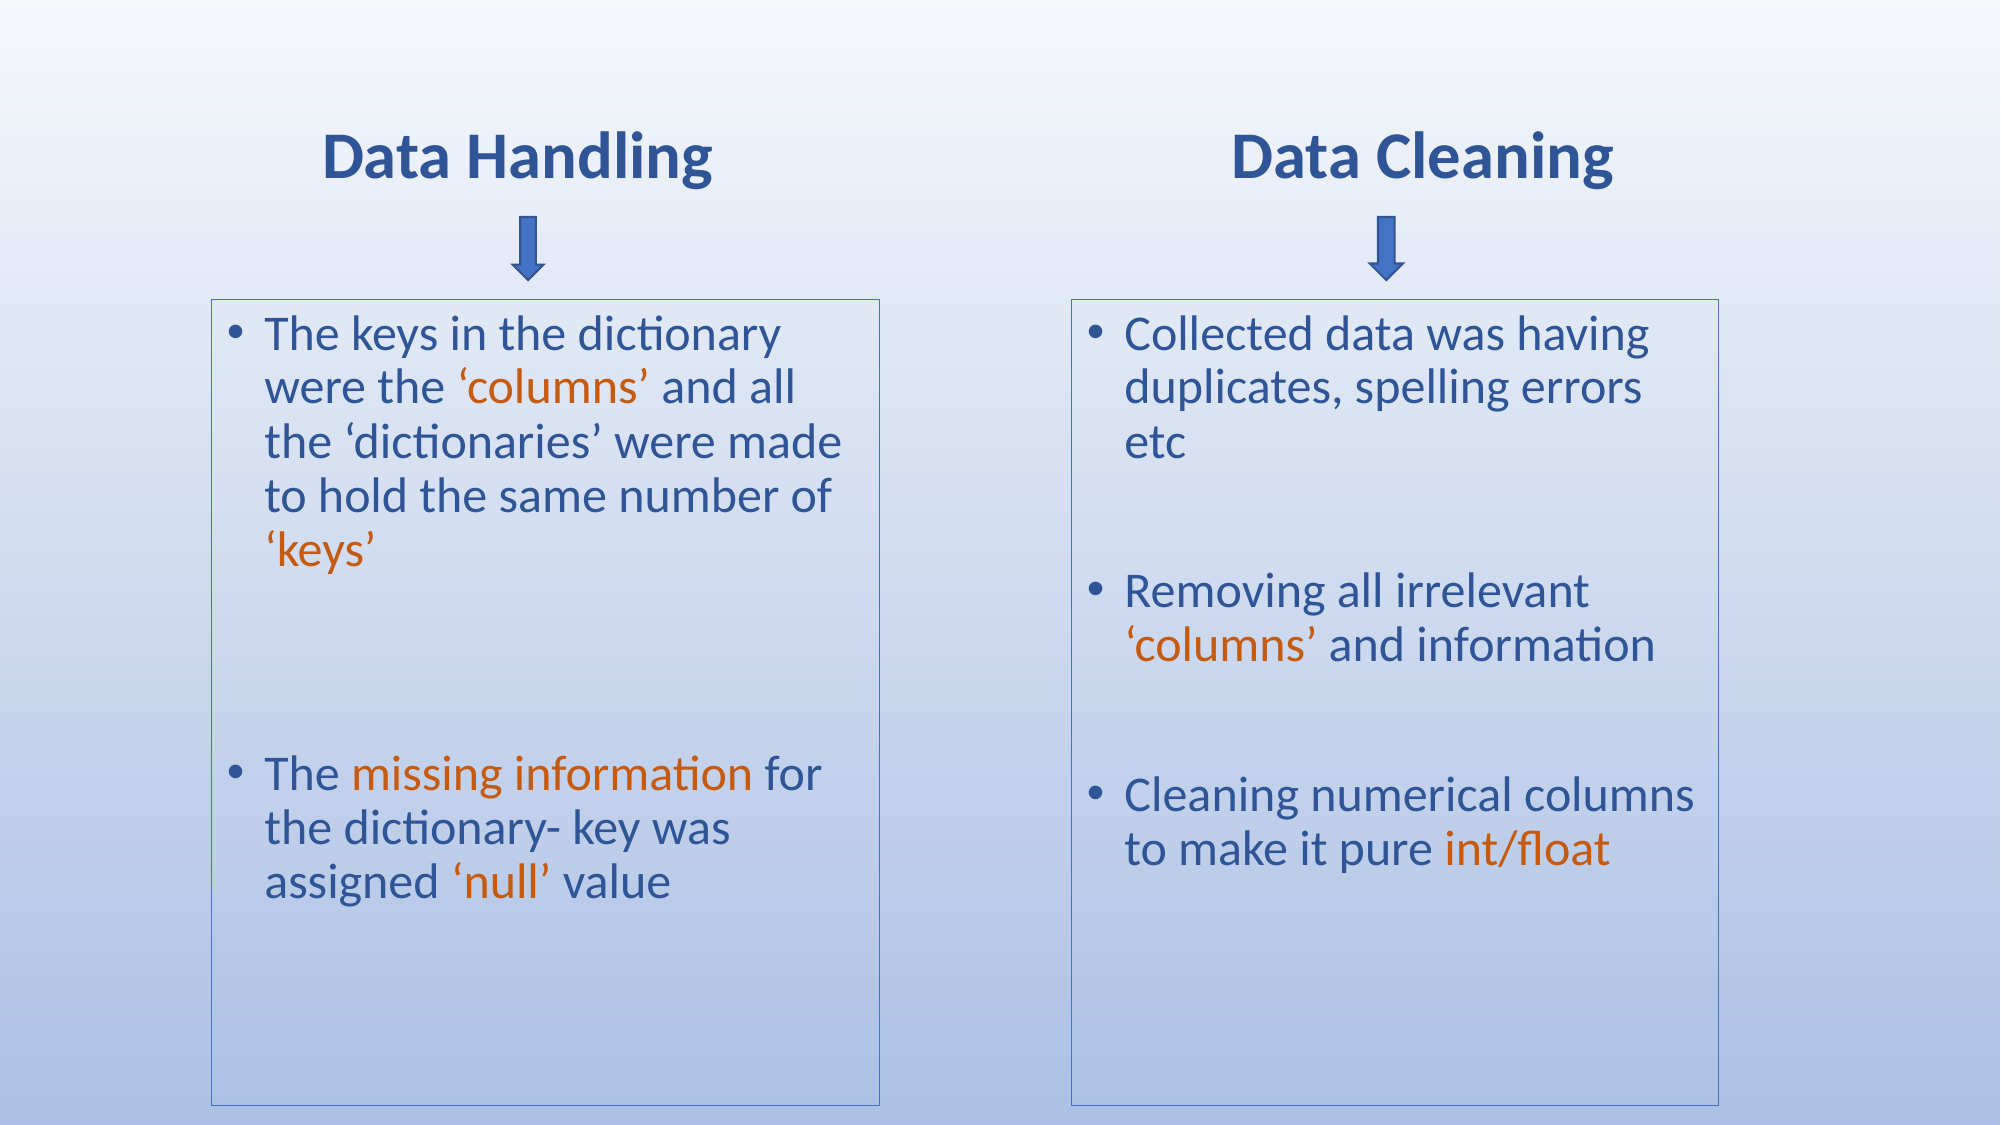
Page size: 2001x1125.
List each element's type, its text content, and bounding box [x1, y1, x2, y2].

text_box [1367, 215, 1406, 282]
text_box [510, 215, 547, 282]
text_box Data Handling [307, 104, 735, 200]
text_box The keys in the dictionary were the ‘columns’ and all the ‘dictionaries’ were made to hold the same number of ‘keys’ The missing information for the dictionary- key was assigned ‘null’ value [211, 299, 880, 1106]
text_box Data Cleaning [1216, 104, 1645, 200]
text_box Collected data was having duplicates, spelling errors etc Removing all irrelevant ‘columns’ and information Cleaning numerical columns to make it pure int/float [1071, 299, 1719, 1106]
